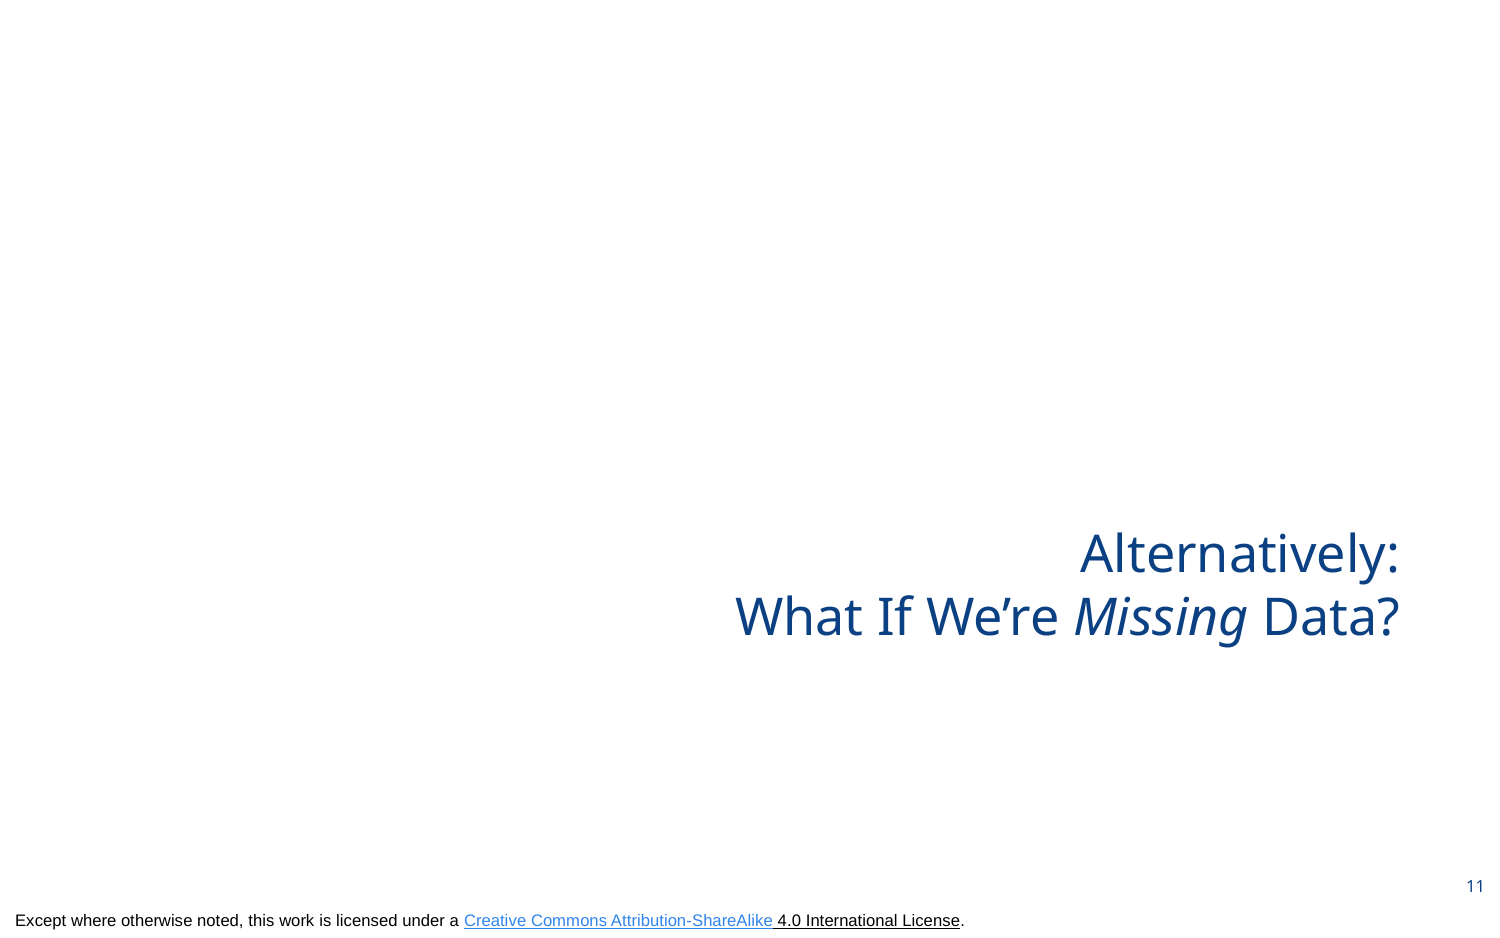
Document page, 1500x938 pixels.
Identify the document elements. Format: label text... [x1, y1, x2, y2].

title Alternatively: What If We’re Missing Data? [316, 364, 1416, 654]
slide_number 11 [1432, 862, 1500, 913]
